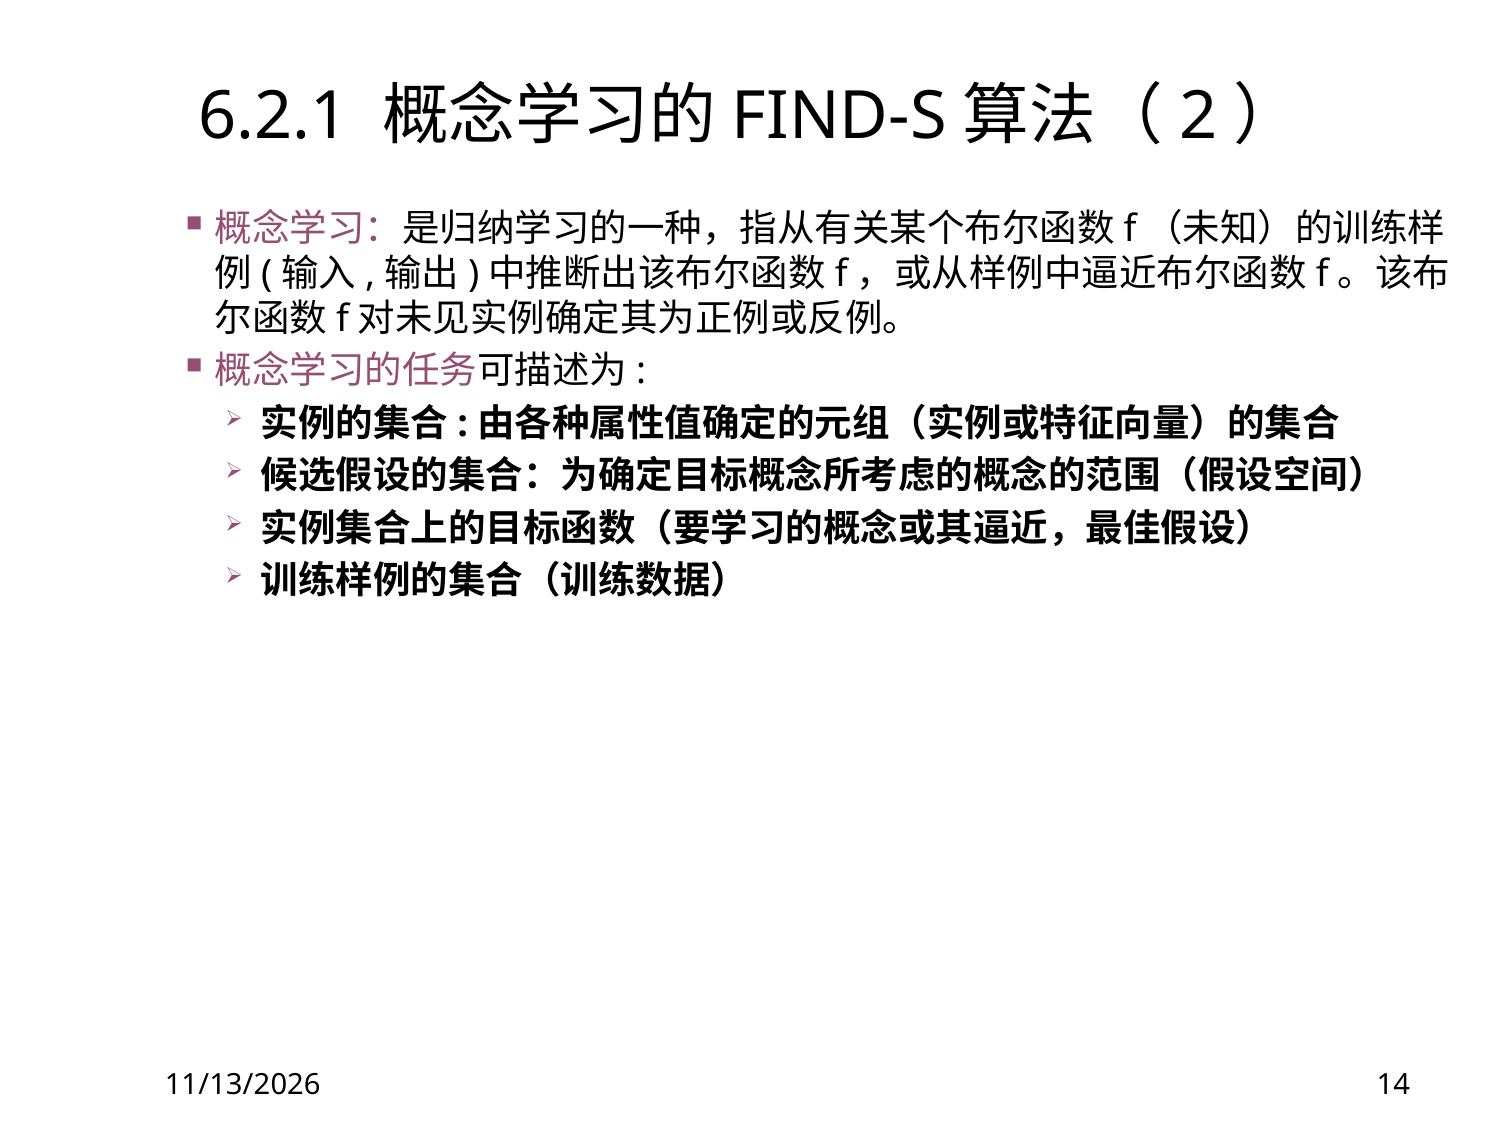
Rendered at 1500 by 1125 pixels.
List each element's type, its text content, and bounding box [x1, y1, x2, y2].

slide_number [103, 1042, 441, 1103]
text_box [149, 1037, 463, 1113]
text_box [1112, 1037, 1425, 1113]
title 6.2.1 概念学习的FIND-S算法（2） [183, 102, 1462, 161]
text_box 概念学习：是归纳学习的一种，指从有关某个布尔函数f（未知）的训练样例(输入,输出)中推断出该布尔函数f，或从样例中逼近布尔函数f。该布尔函数f对未见实例确定其为正例或反例。 概念学习的任务可描述为: 实例的集合:由各种属性值确定的元组（实例或特征向量）的集合 候选假设的集合：为确定目标概念所考虑的概念的范围（假设空间） 实例集合上的目标函数（要学习的概念或其逼近，最佳假设） 训练样例的集合（训练数据） [171, 196, 1471, 609]
